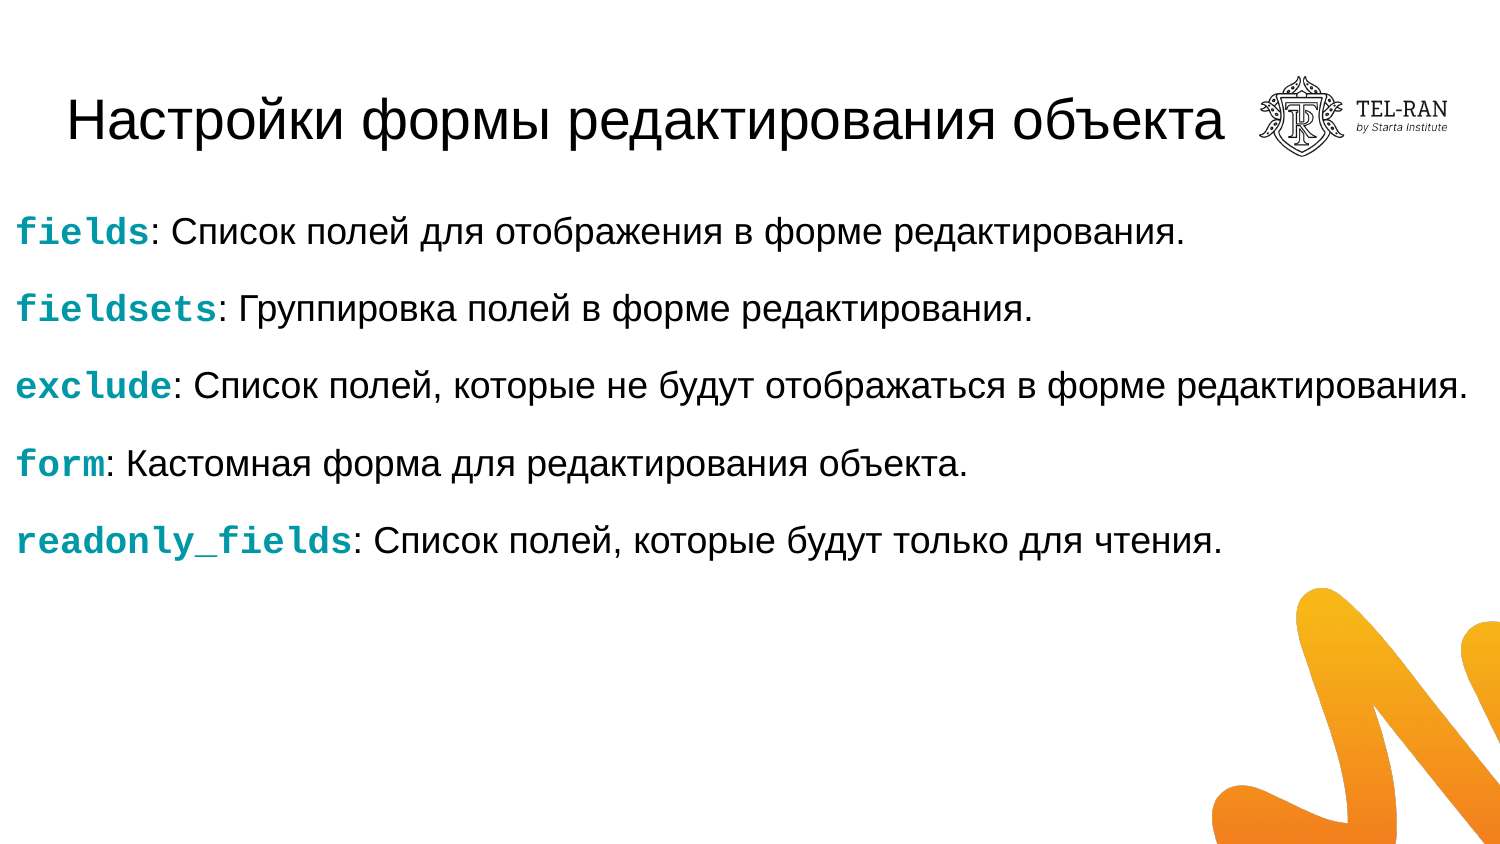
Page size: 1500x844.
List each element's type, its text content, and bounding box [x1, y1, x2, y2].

picture [1259, 76, 1447, 157]
title Настройки формы редактирования объекта [51, 72, 1449, 167]
list fields: Список полей для отображения в форме редактирования. fieldsets: Группировка полей в форме редактирования. exclude: Список полей, которые не будут отображаться в форме редактирования. form: Кастомная форма для редактирования объекта. readonly_fields: Список полей, которые будут только для чтения. [0, 189, 1500, 844]
picture [1152, 588, 1500, 844]
